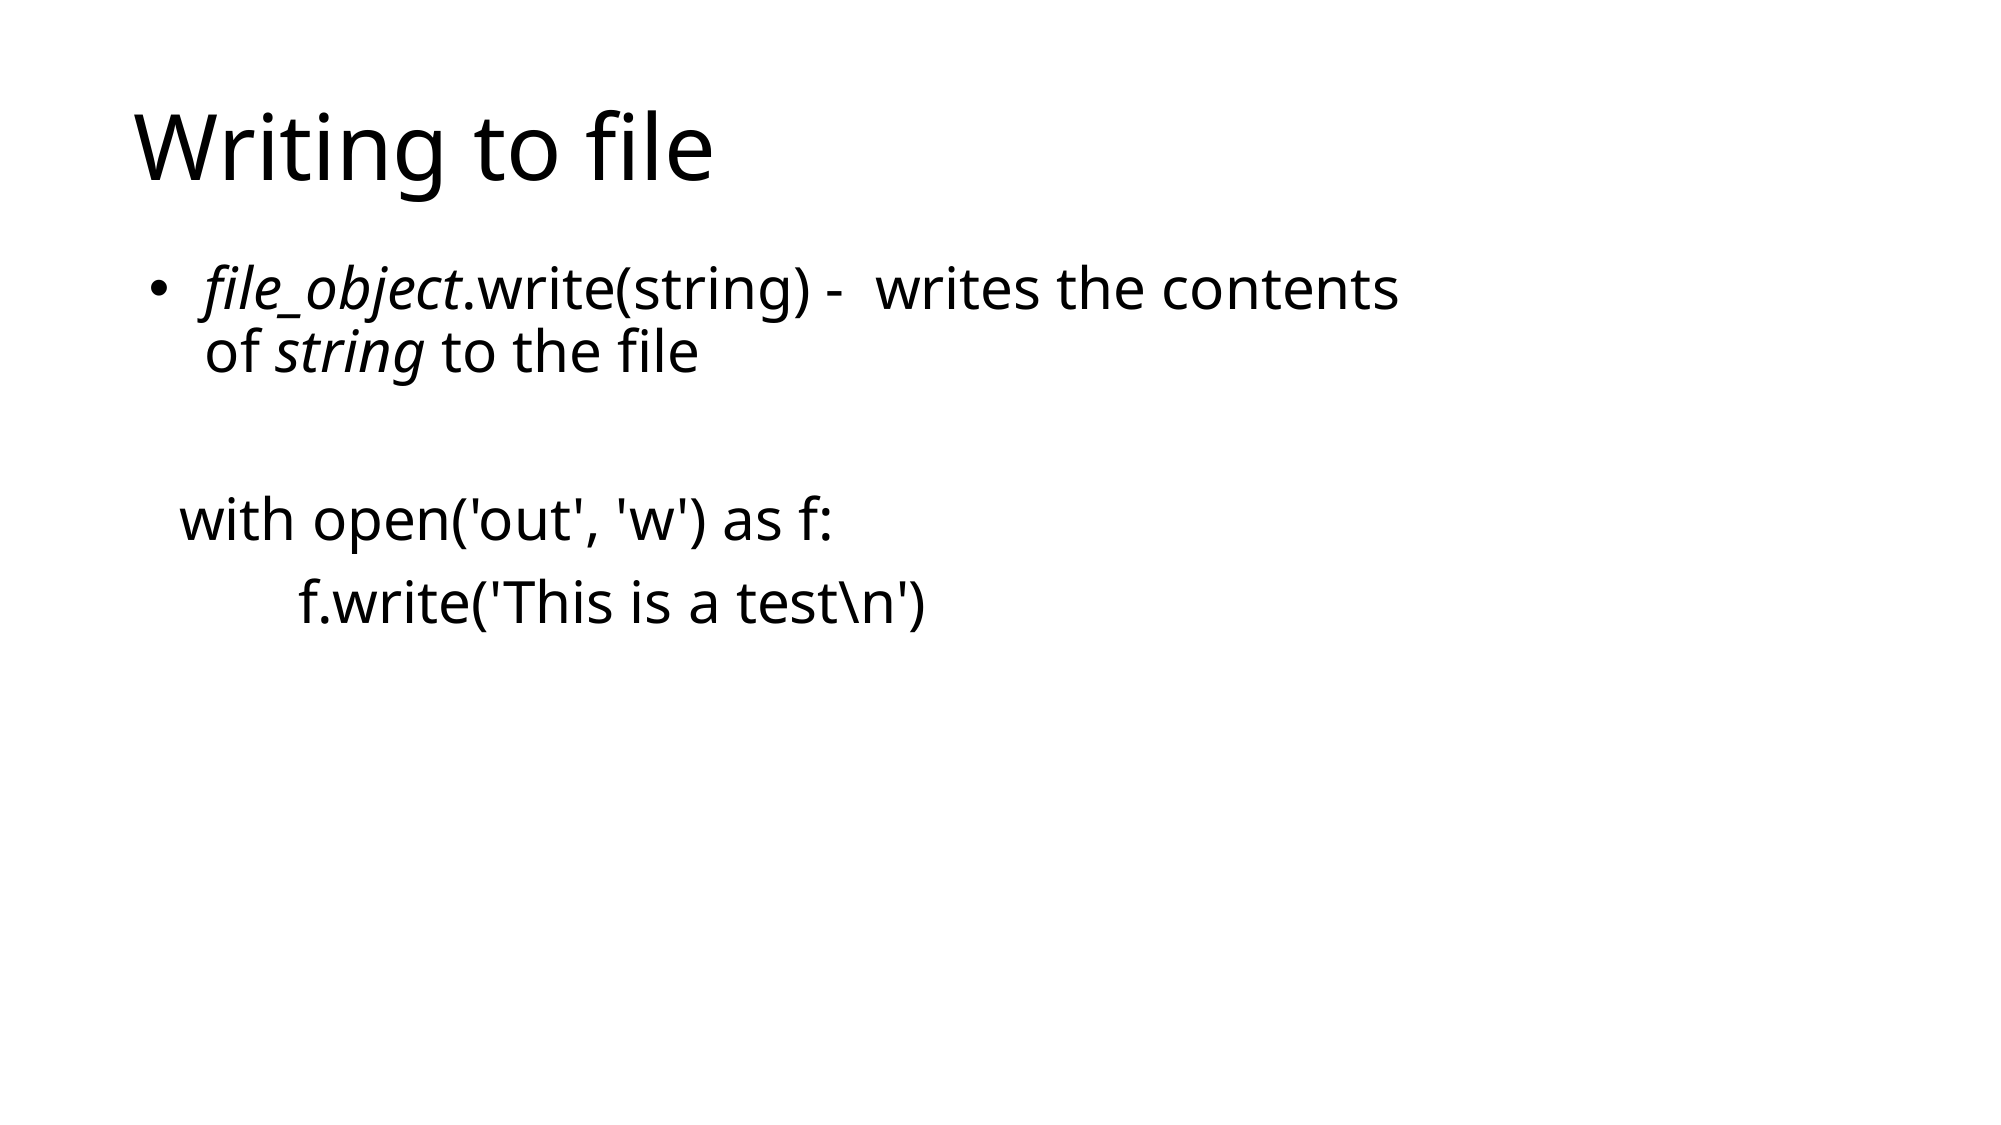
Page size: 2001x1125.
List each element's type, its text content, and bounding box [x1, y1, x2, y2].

list file_object.write(string) - writes the contents of string to the file with open('out', 'w') as f: f.write('This is a test\n') [133, 245, 1662, 1013]
title Writing to file [133, 90, 1867, 209]
